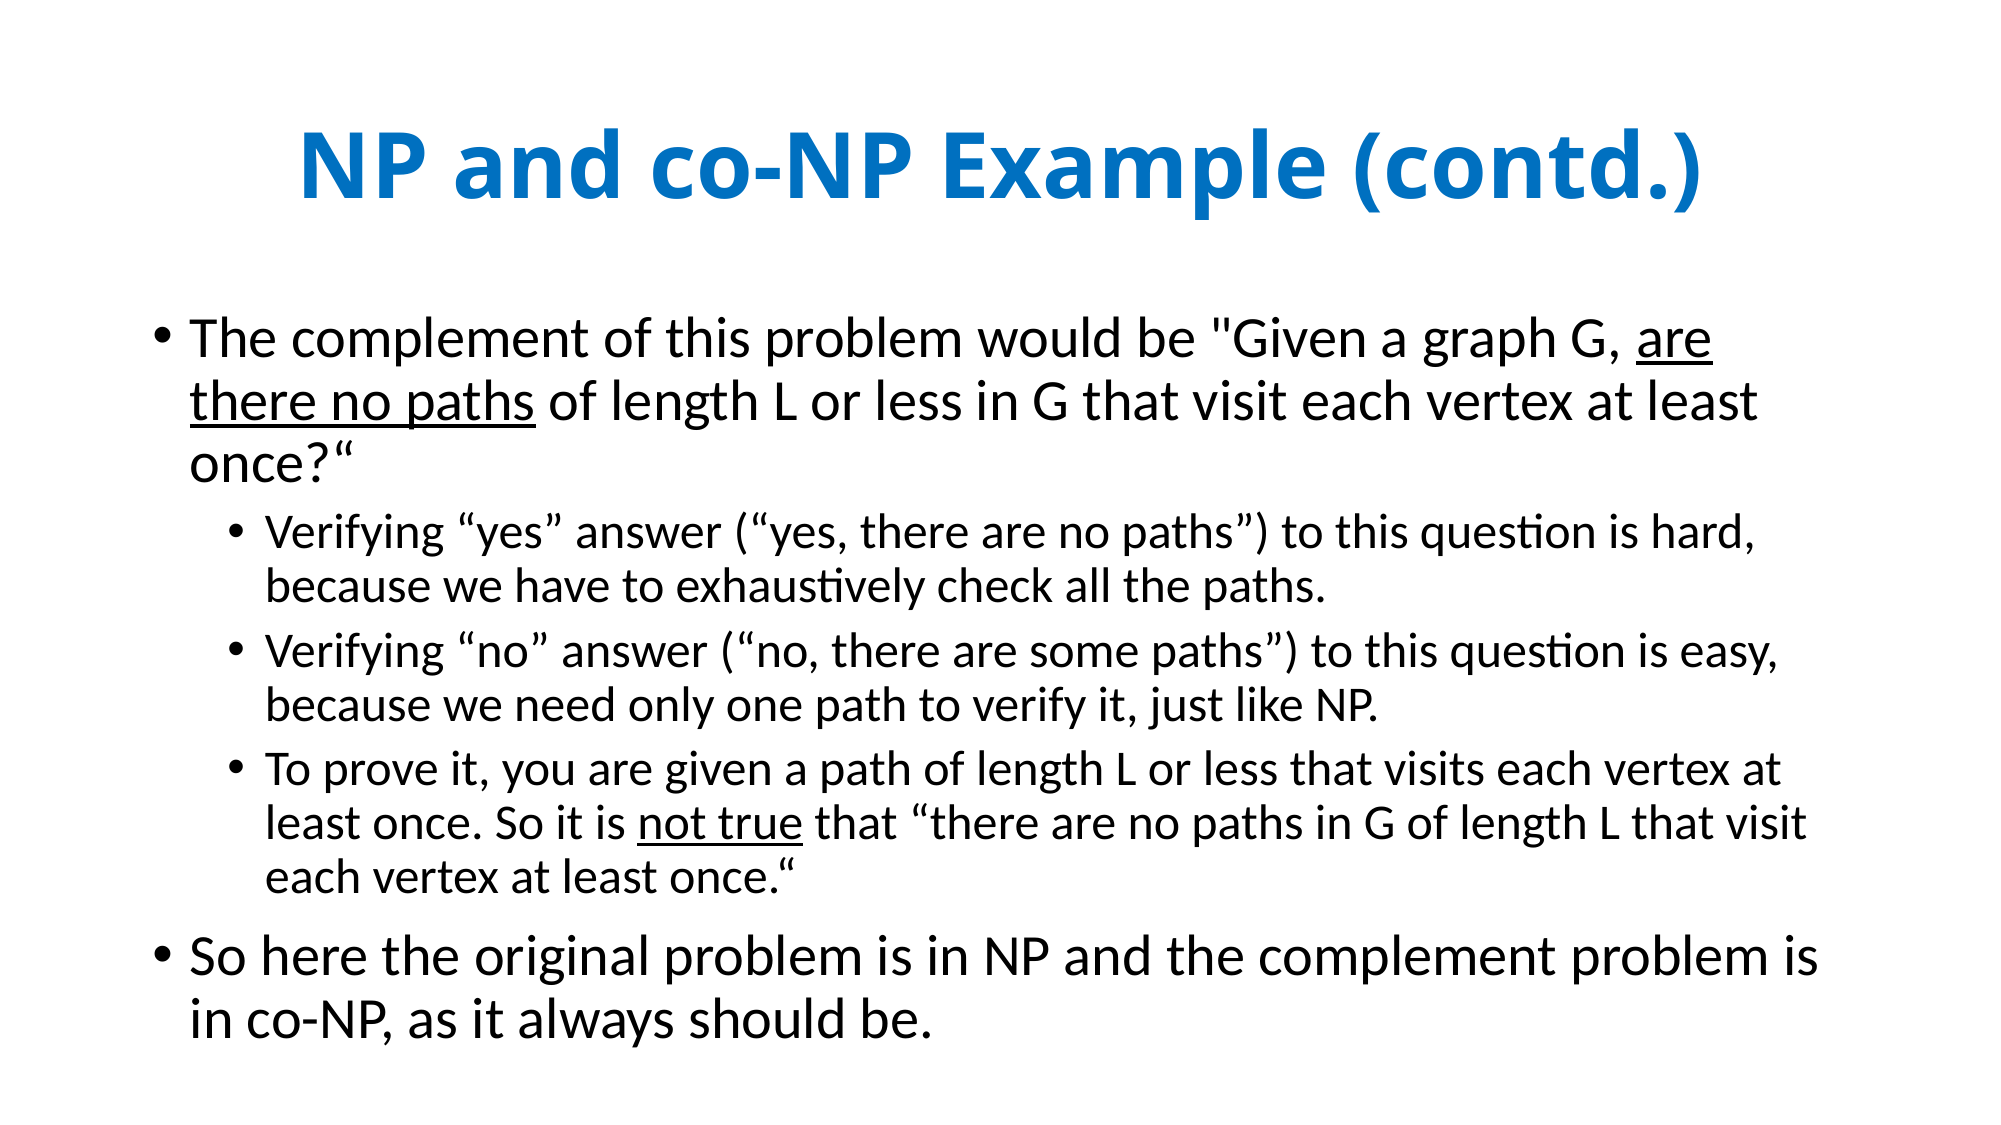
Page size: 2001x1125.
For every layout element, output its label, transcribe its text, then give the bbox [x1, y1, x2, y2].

title NP and co-NP Example (contd.) [137, 59, 1863, 278]
list The complement of this problem would be "Given a graph G, are there no paths of length L or less in G that visit each vertex at least once?“ Verifying “yes” answer (“yes, there are no paths”) to this question is hard, because we have to exhaustively check all the paths. Verifying “no” answer (“no, there are some paths”) to this question is easy, because we need only one path to verify it, just like NP. To prove it, you are given a path of length L or less that visits each vertex at least once. So it is not true that “there are no paths in G of length L that visit each vertex at least once.“ So here the original problem is in NP and the complement problem is in co-NP, as it always should be. [137, 299, 1863, 1066]
